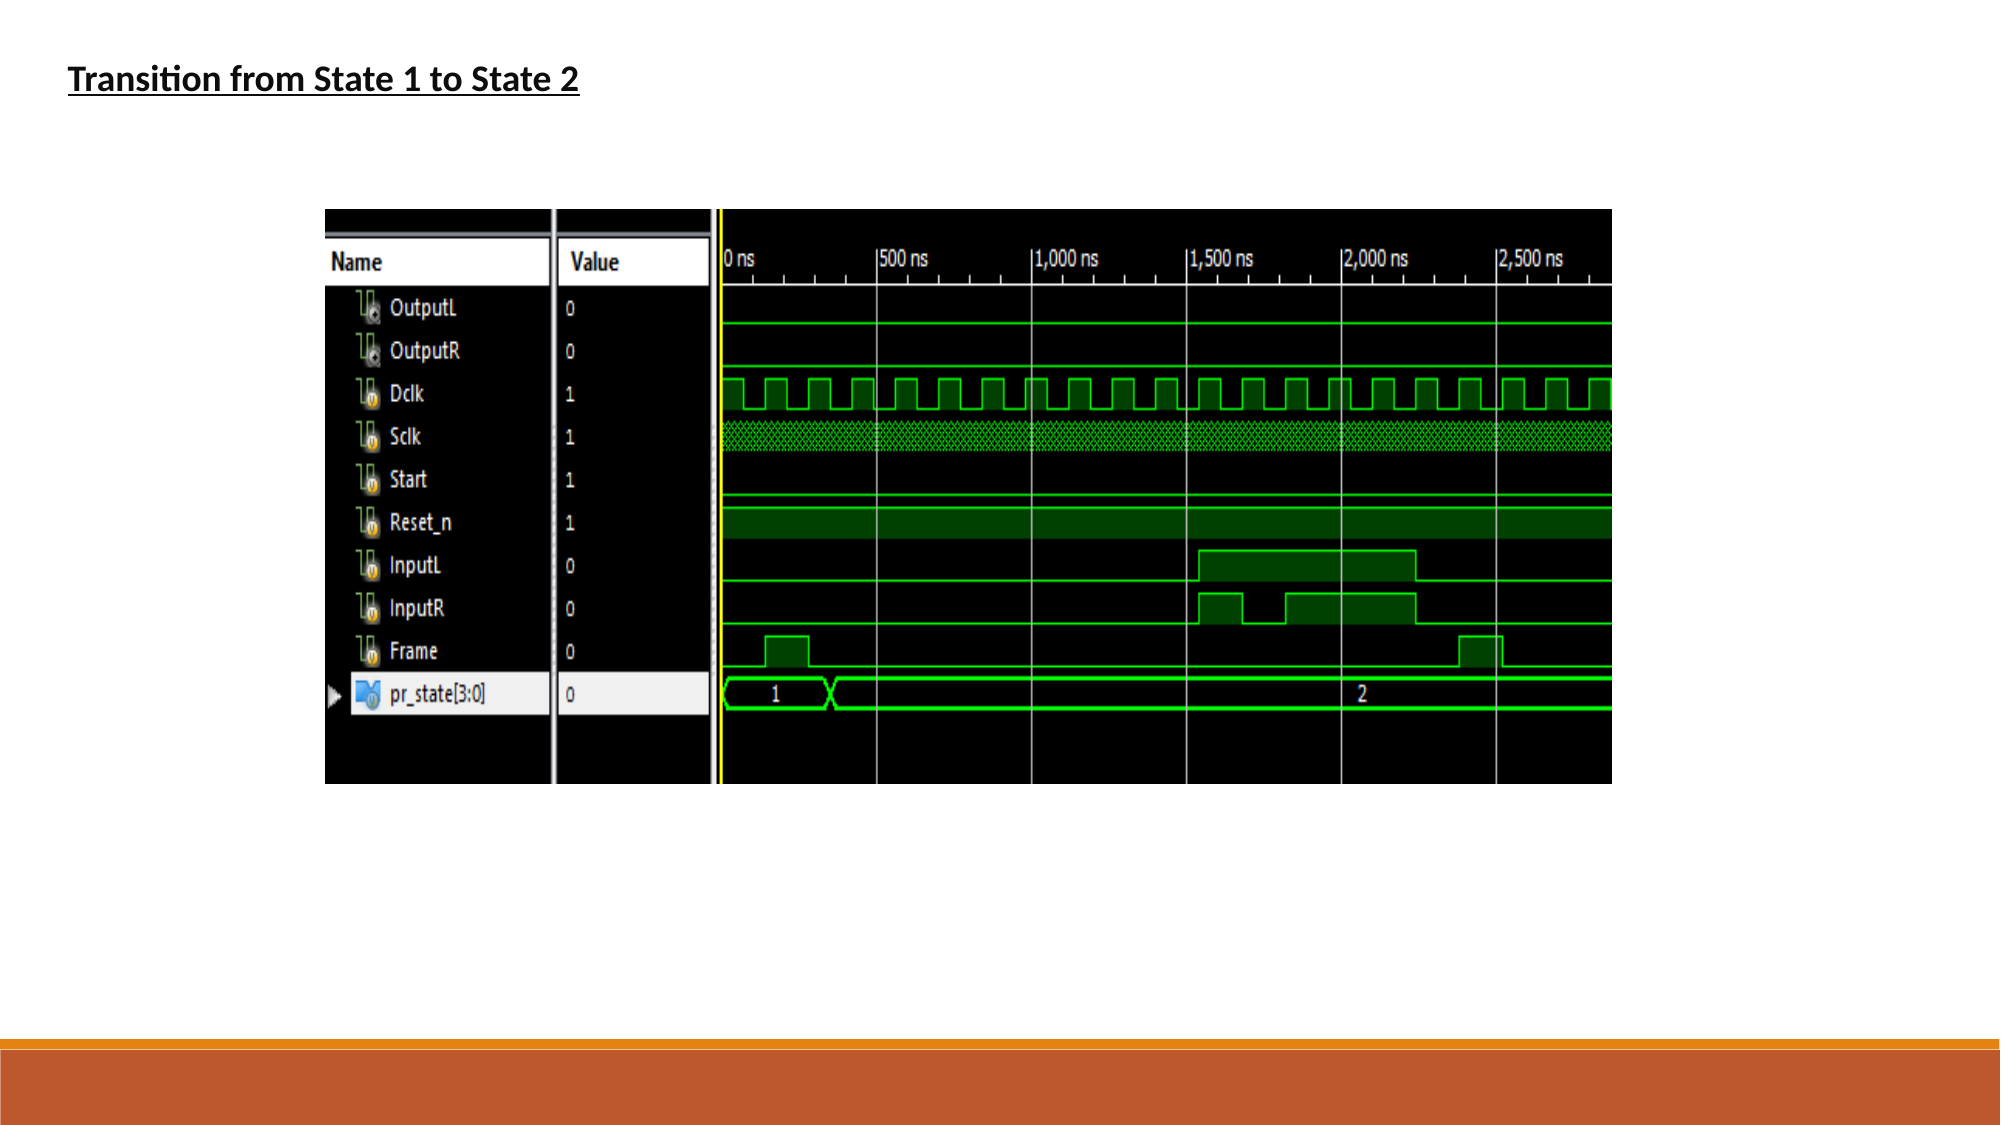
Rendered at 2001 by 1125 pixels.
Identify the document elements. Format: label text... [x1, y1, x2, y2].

picture [324, 208, 1613, 785]
text_box Transition from State 1 to State 2 [52, 46, 595, 106]
